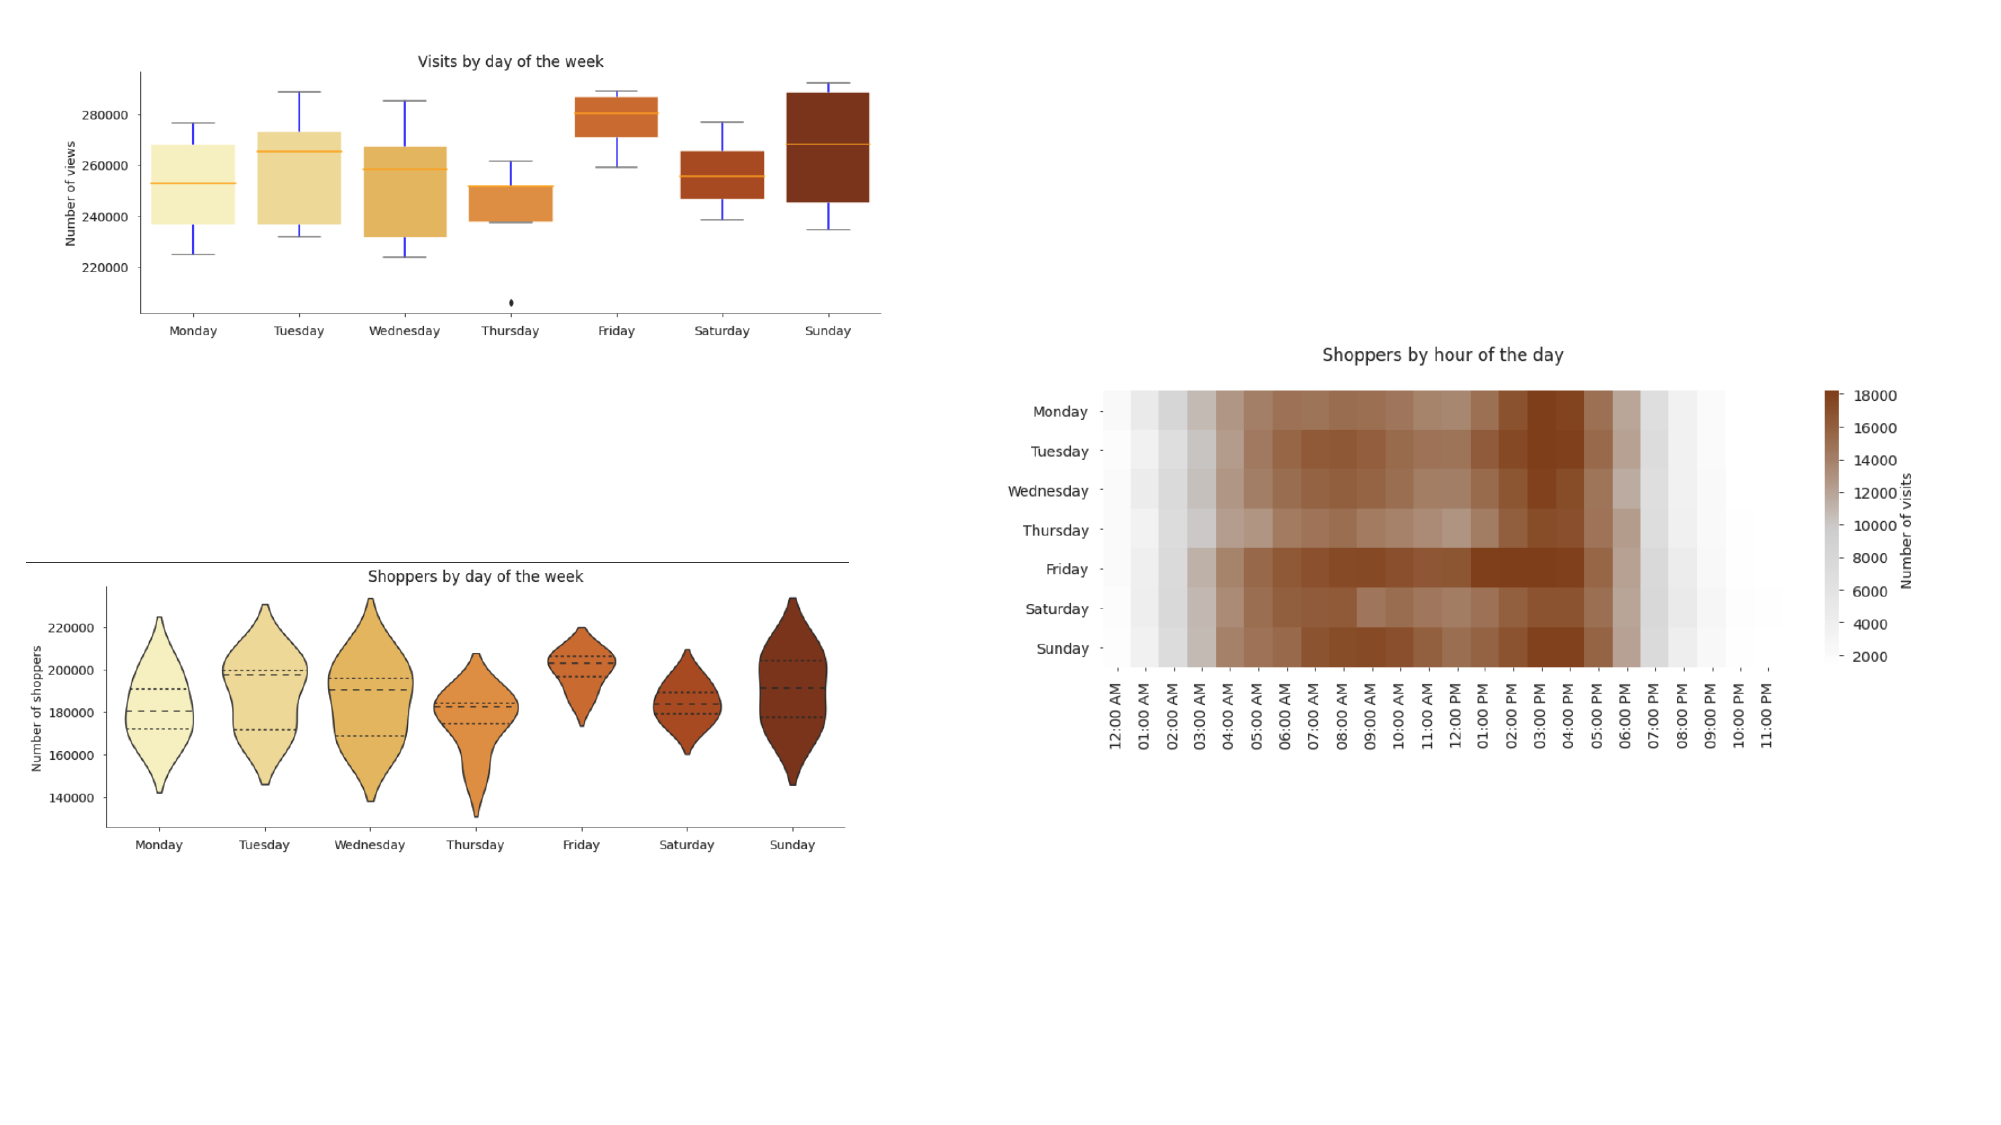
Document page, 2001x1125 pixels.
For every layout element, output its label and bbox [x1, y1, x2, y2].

picture [60, 48, 884, 343]
picture [999, 342, 1922, 754]
picture [26, 562, 849, 857]
